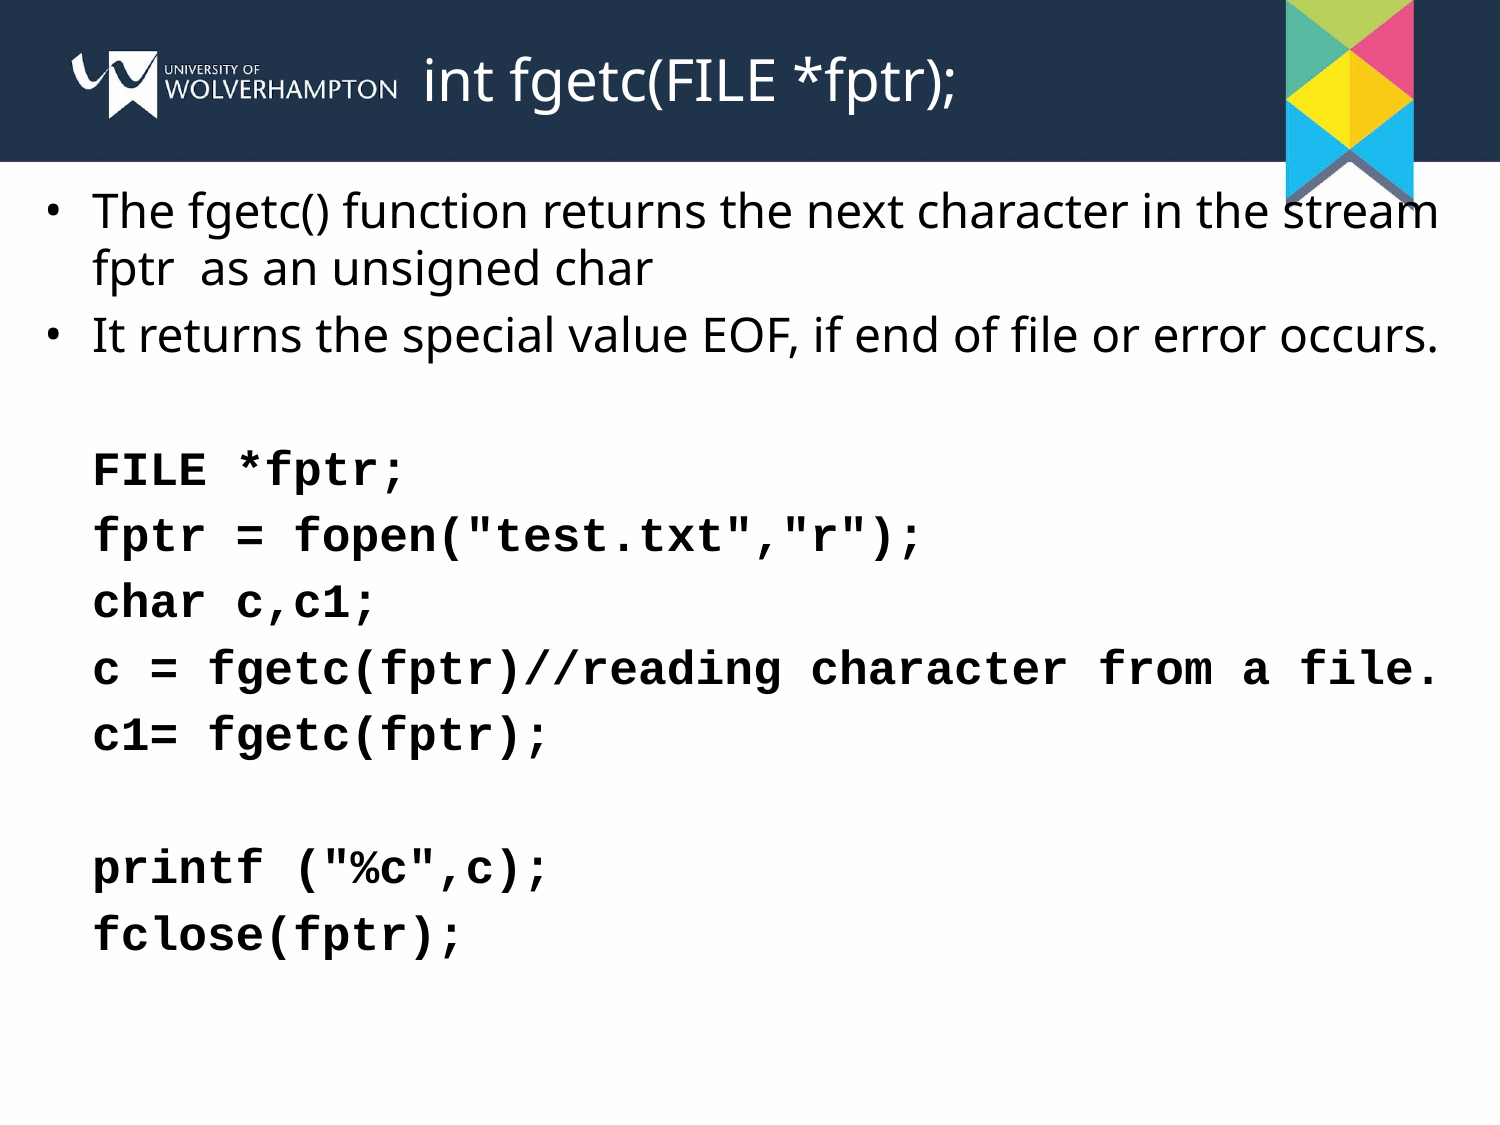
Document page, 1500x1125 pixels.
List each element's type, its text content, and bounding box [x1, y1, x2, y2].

picture [0, 0, 1500, 1125]
list The fgetc() function returns the next character in the stream fptr as an unsigned char It returns the special value EOF, if end of file or error occurs. FILE *fptr; fptr = fopen("test.txt","r"); char c,c1; c = fgetc(fptr)//reading character from a file. c1= fgetc(fptr); printf ("%c",c); fclose(fptr); [29, 172, 1471, 1094]
title int fgetc(FILE *fptr); [407, 30, 1277, 126]
